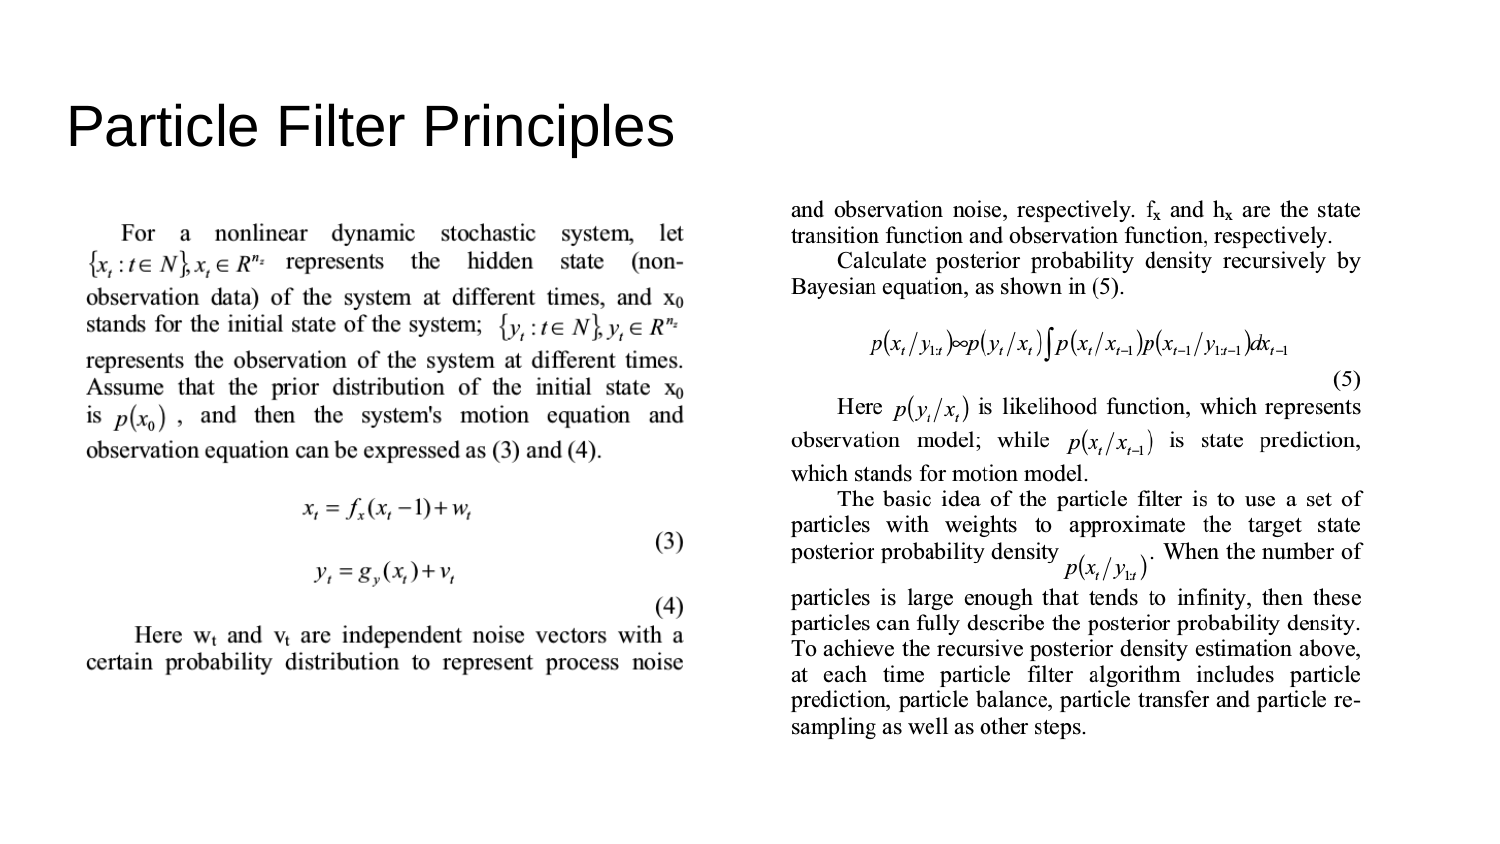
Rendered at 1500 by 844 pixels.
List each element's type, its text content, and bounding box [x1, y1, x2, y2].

picture [50, 188, 721, 716]
title Particle Filter Principles [51, 72, 1449, 167]
picture [763, 188, 1429, 750]
